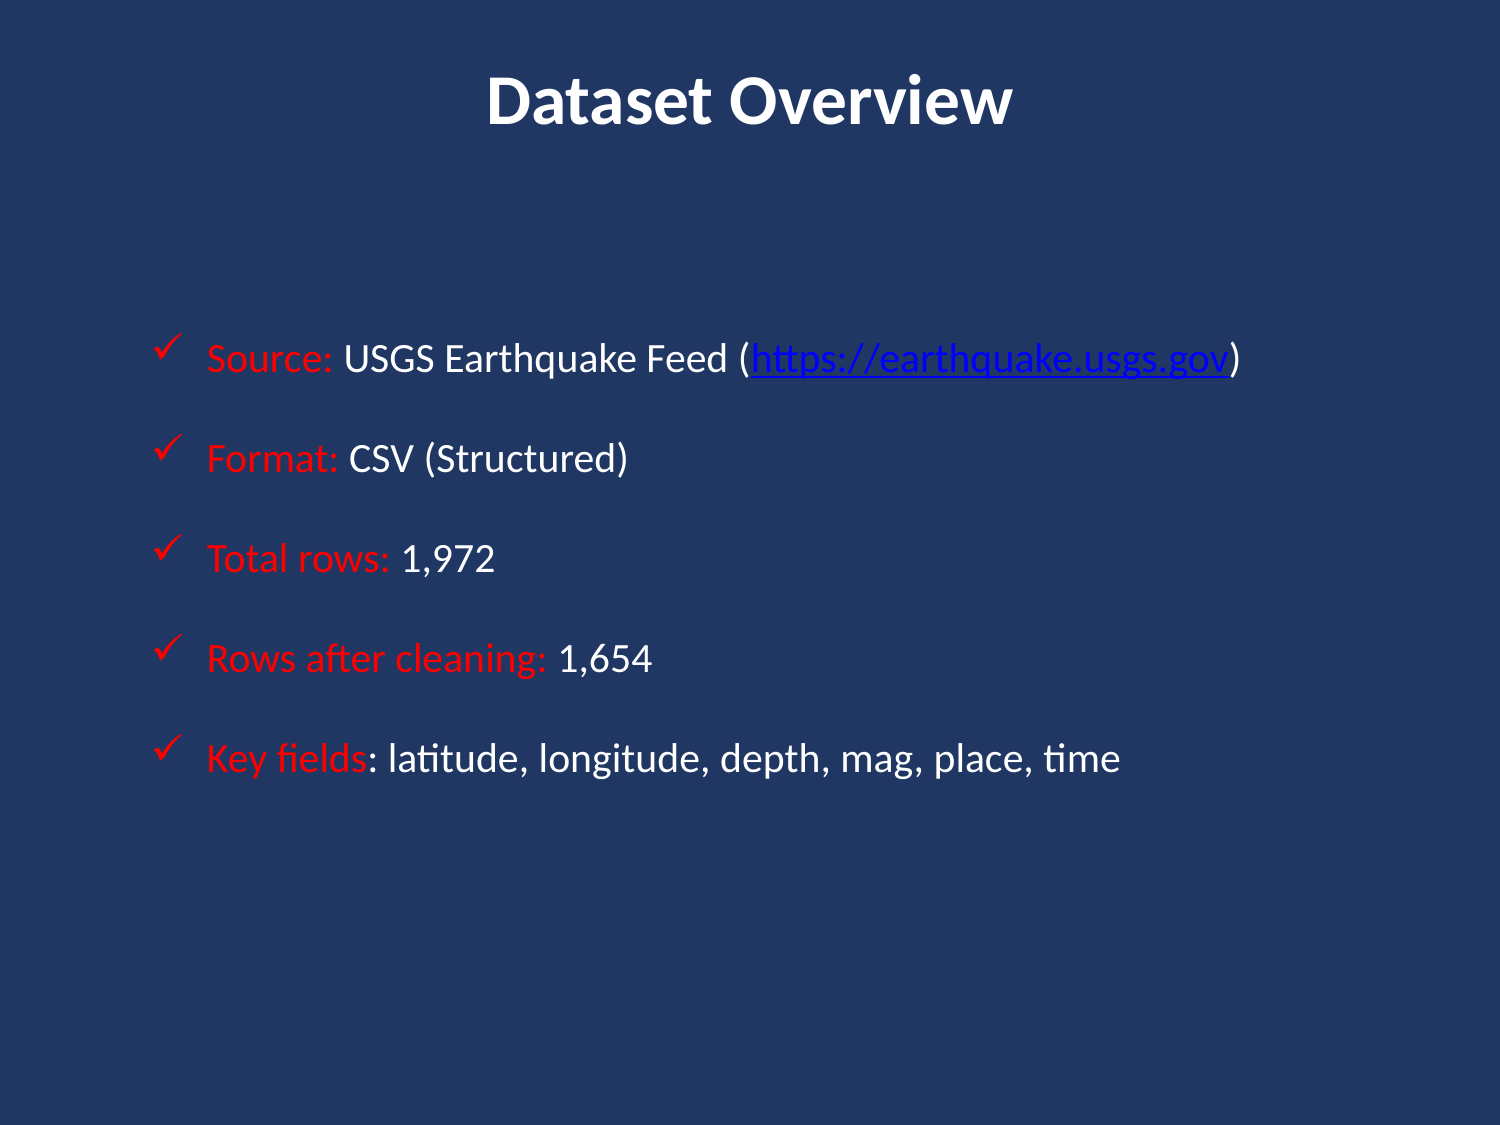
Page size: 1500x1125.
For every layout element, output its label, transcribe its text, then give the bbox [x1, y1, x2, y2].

title Dataset Overview [75, 45, 1425, 233]
text_box Source: USGS Earthquake Feed (https://earthquake.usgs.gov) Format: CSV (Structured) Total rows: 1,972 Rows after cleaning: 1,654 Key fields: latitude, longitude, depth, mag, place, time [135, 278, 1411, 797]
